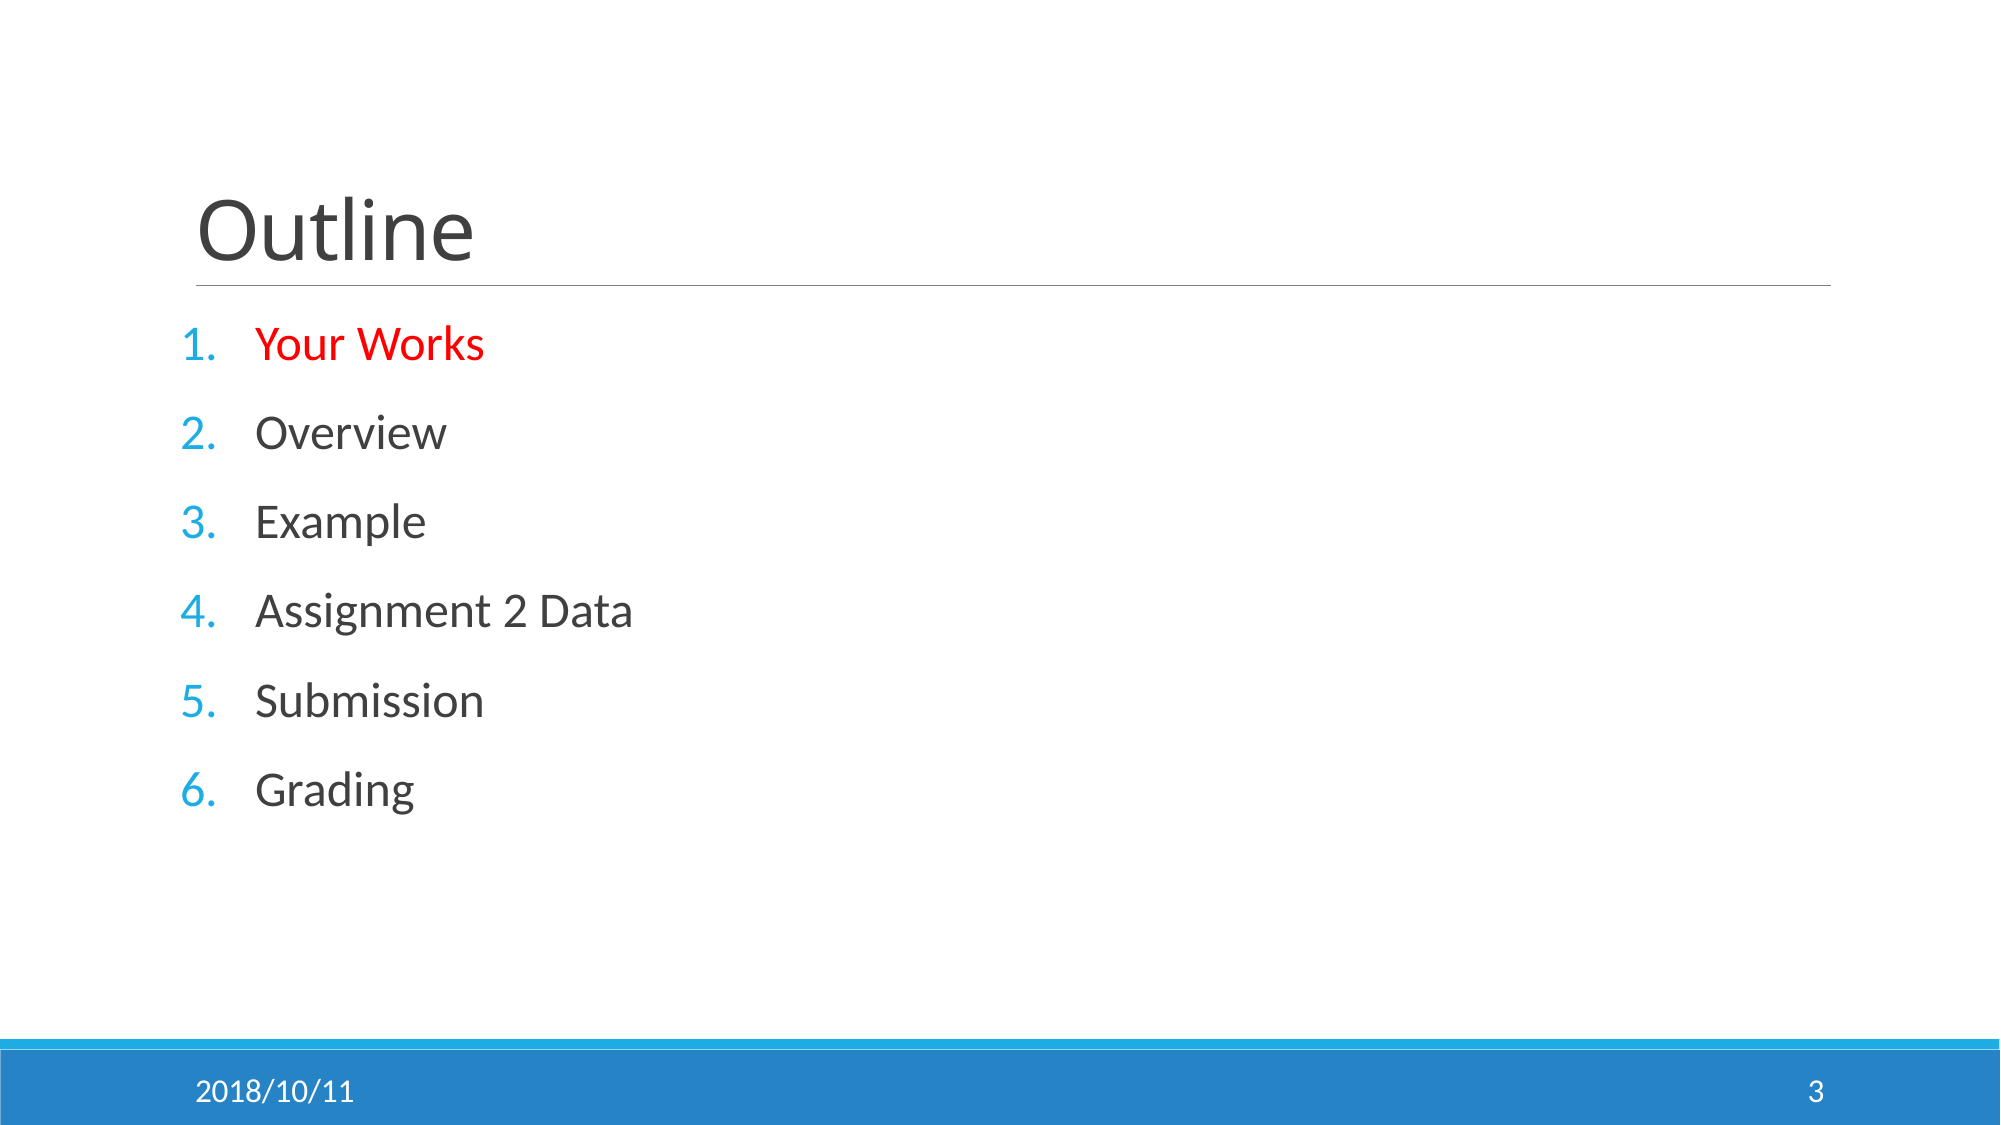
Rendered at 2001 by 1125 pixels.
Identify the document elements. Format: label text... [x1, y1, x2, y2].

title Outline [180, 47, 1830, 285]
slide_number 3 [1624, 1059, 1840, 1120]
list Your Works Overview Example Assignment 2 Data Submission Grading [180, 302, 1830, 963]
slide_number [180, 1059, 586, 1120]
